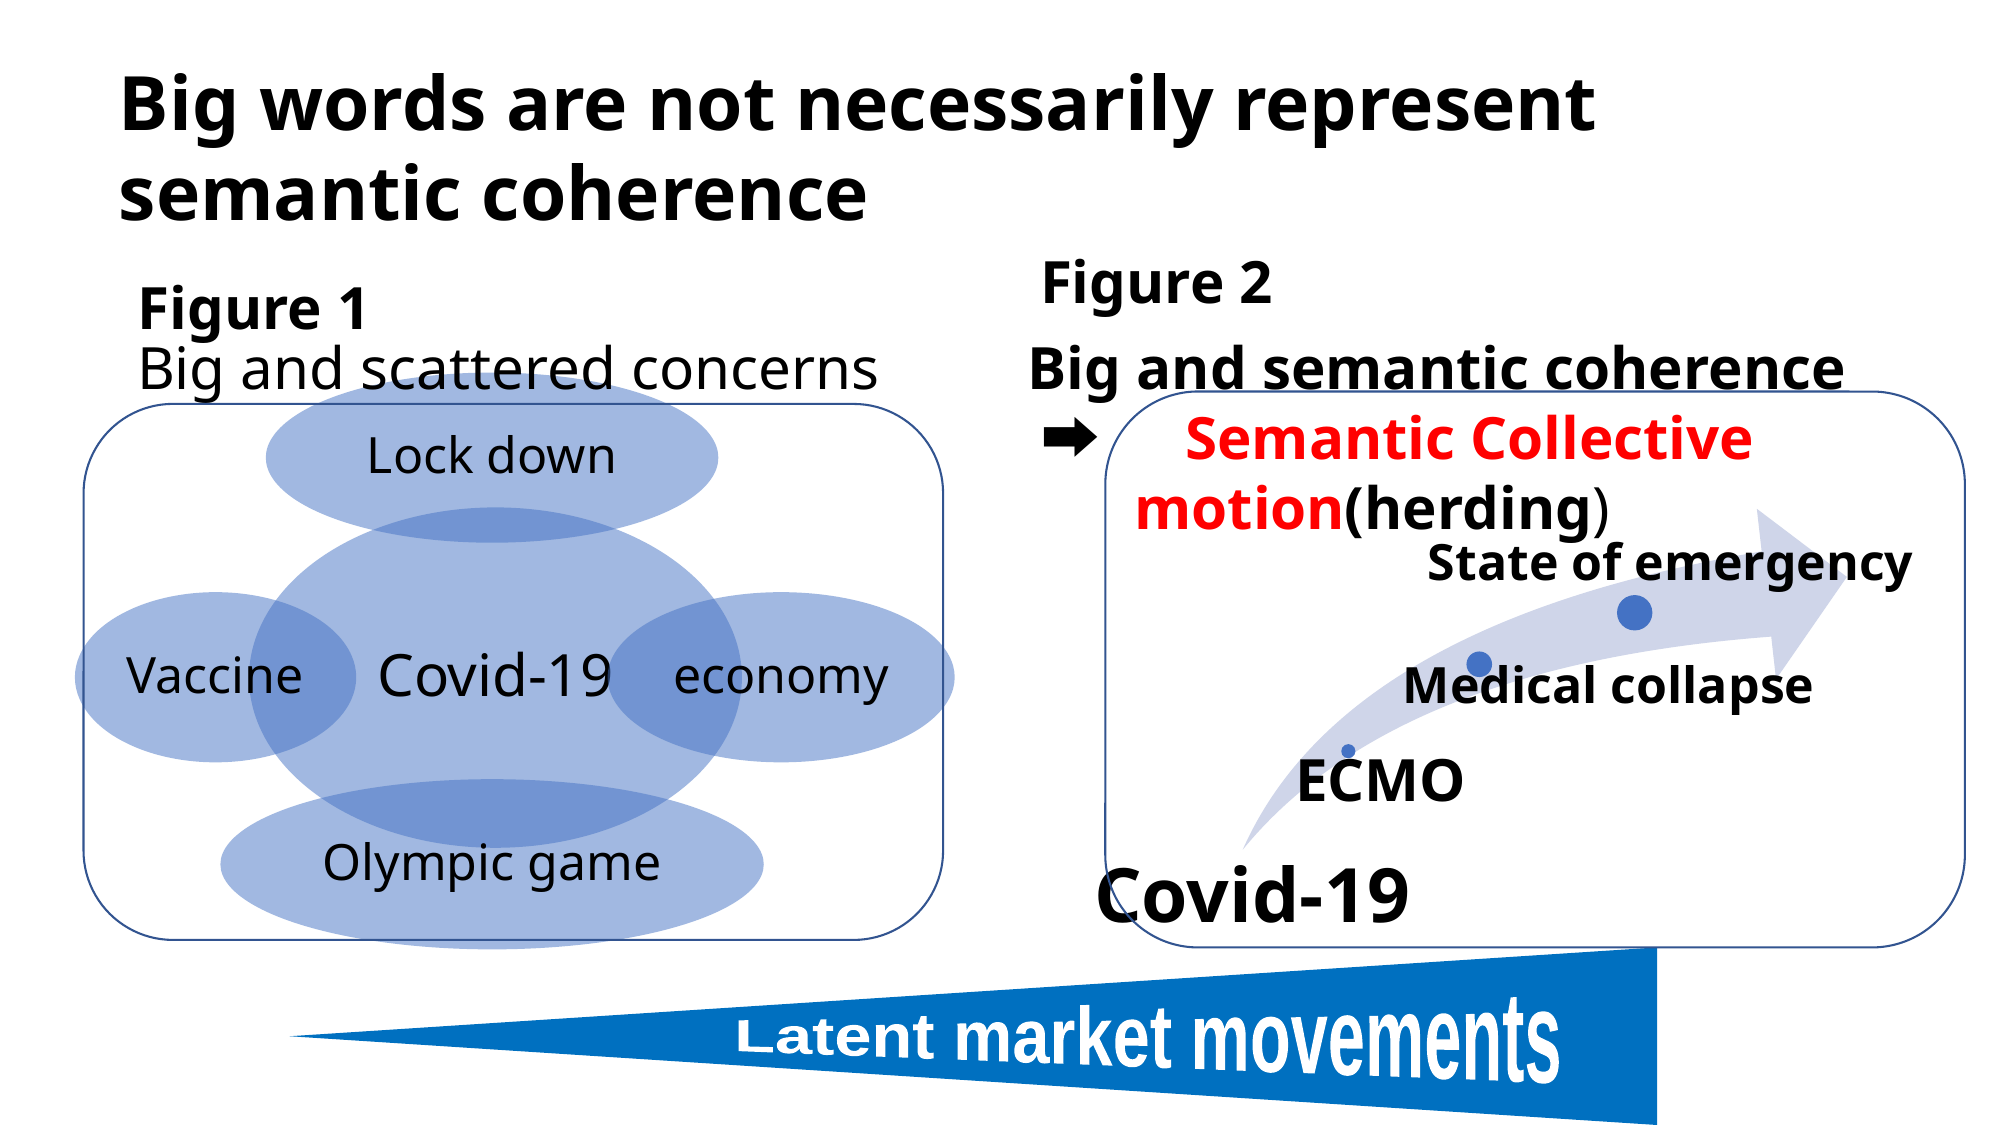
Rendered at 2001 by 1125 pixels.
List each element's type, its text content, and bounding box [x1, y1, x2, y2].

text_box Big and scattered concerns [122, 323, 894, 372]
text_box Big words are not necessarily represent semantic coherence [103, 48, 1868, 244]
text_box [289, 949, 1659, 1125]
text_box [0, 372, 1107, 987]
text_box Figure 1 [123, 263, 386, 349]
text_box [1107, 549, 1966, 949]
text_box Covid-19 [1107, 881, 1172, 946]
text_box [1252, 508, 1982, 850]
text_box Big and semantic coherence ➡ Semantic Collective motion(herding) [1012, 323, 2000, 549]
text_box Figure 2 [1025, 237, 1288, 323]
